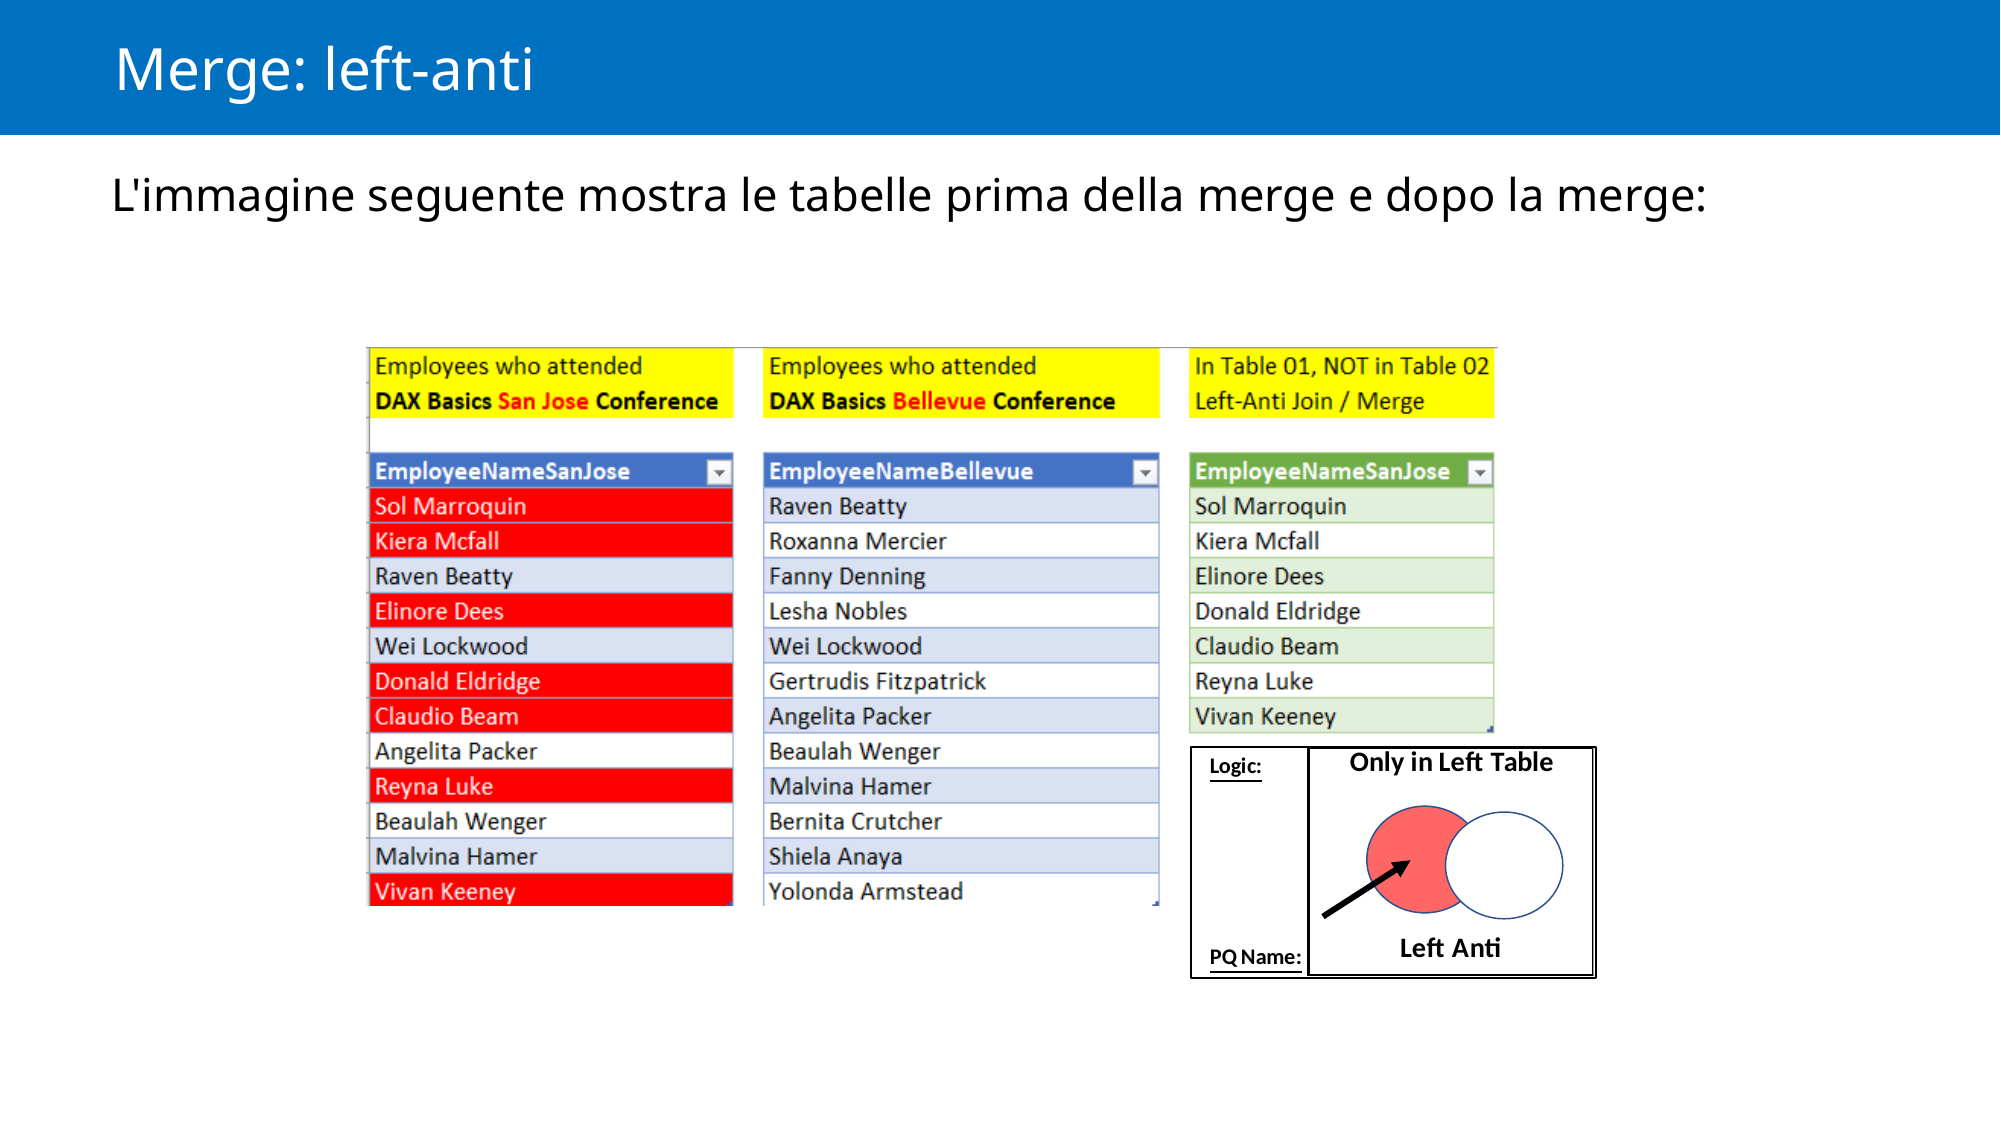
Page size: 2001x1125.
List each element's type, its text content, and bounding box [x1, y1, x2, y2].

list L'immagine seguente mostra le tabelle prima della merge e dopo la merge: [99, 174, 1900, 1013]
picture [366, 347, 1596, 978]
title Merge: left-anti [99, 0, 1900, 135]
